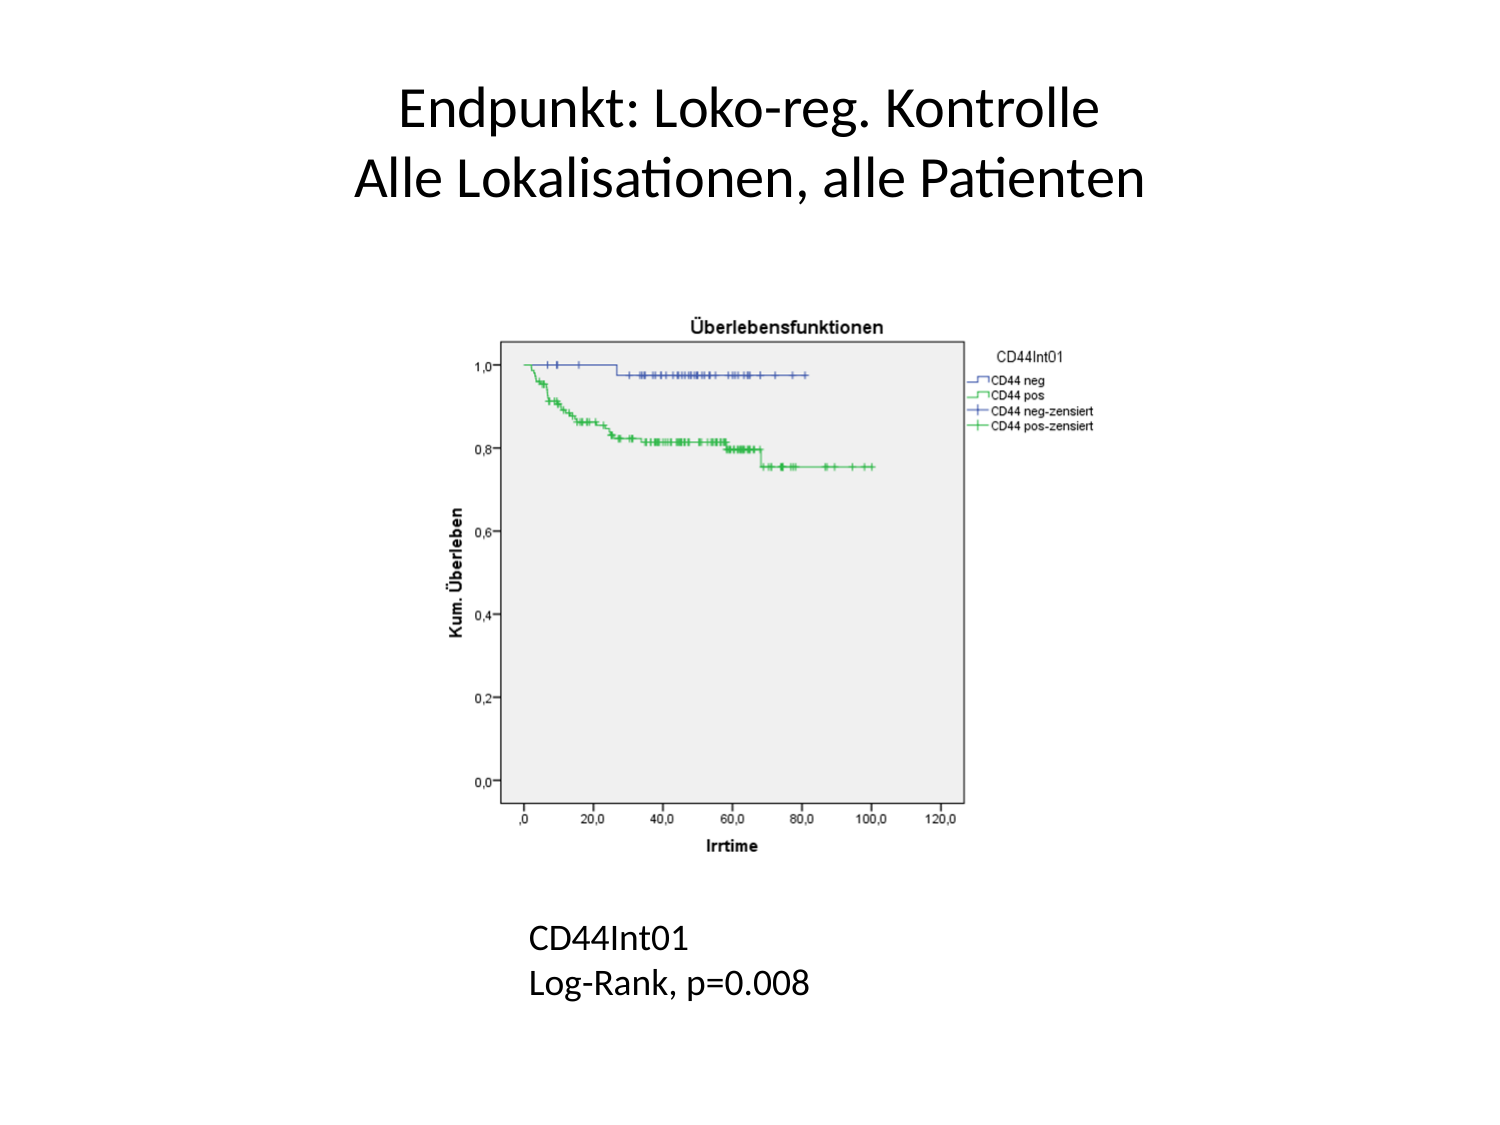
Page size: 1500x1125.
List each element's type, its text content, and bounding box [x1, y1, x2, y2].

picture [431, 302, 1143, 871]
title Endpunkt: Loko-reg. Kontrolle Alle Lokalisationen, alle Patienten [75, 45, 1425, 233]
text_box CD44Int01 Log-Rank, p=0.008 [513, 905, 1221, 1010]
